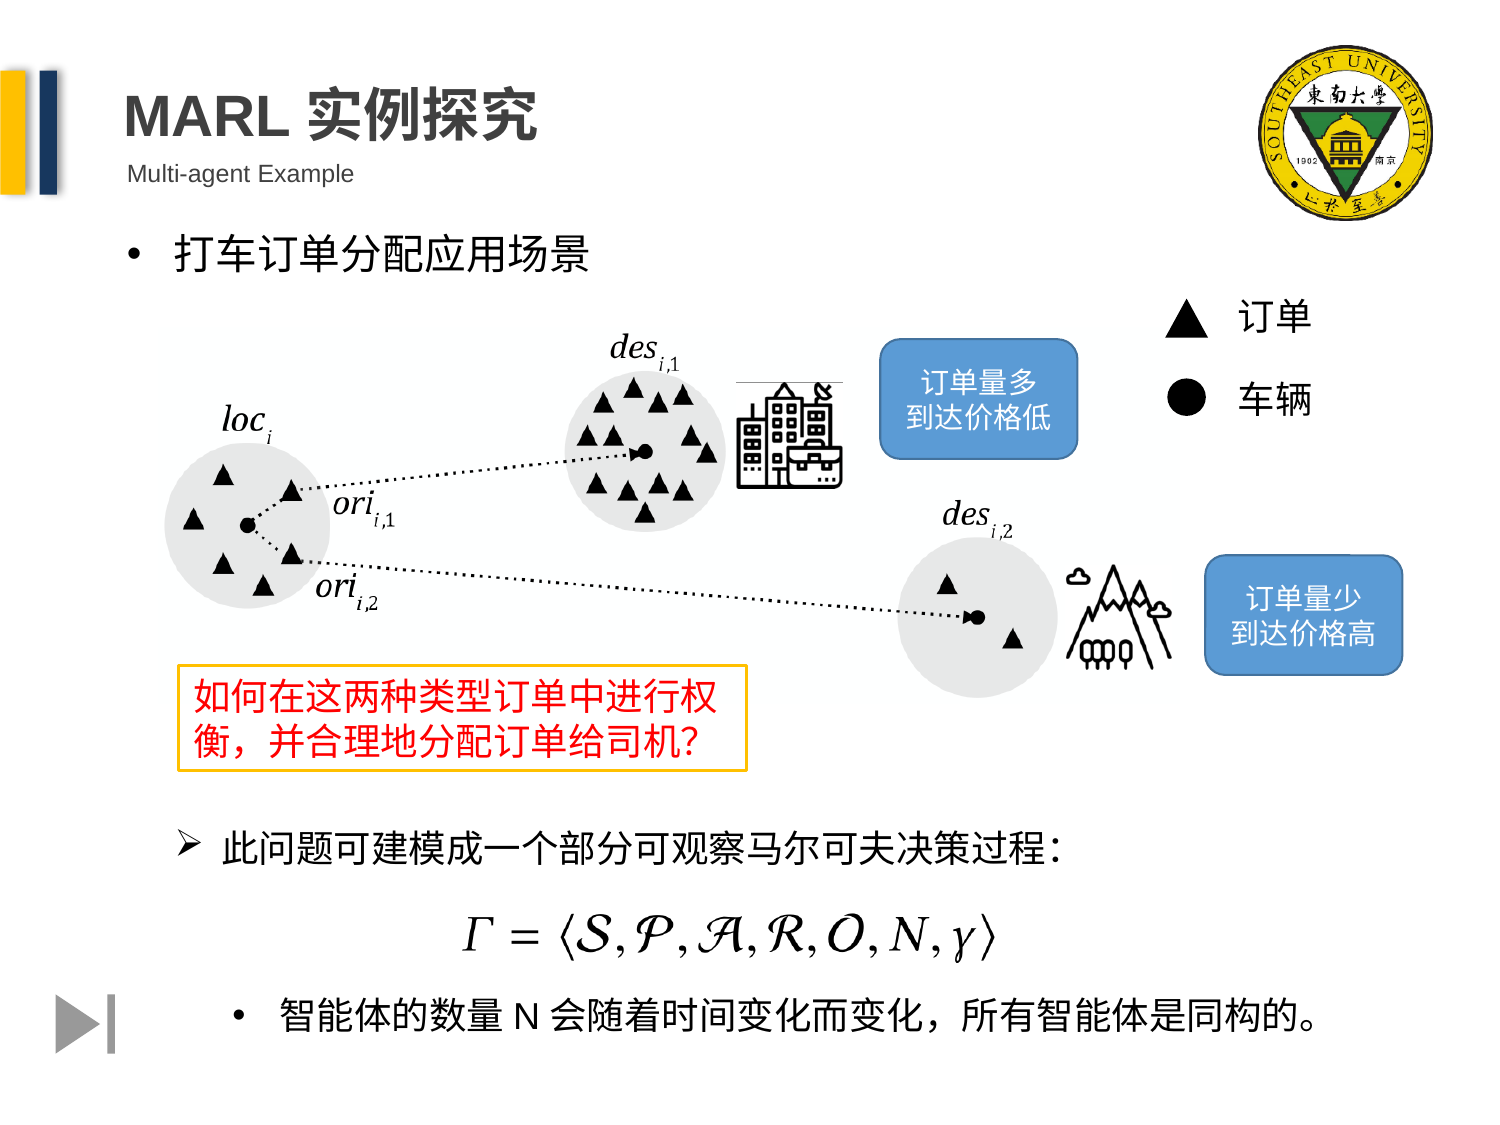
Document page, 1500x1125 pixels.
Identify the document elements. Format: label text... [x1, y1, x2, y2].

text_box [0, 70, 57, 195]
text_box 订单 [1223, 285, 1335, 346]
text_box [112, 70, 852, 196]
text_box 打车订单分配应用场景 [112, 220, 658, 286]
text_box [1179, 296, 1195, 310]
picture [459, 906, 999, 973]
picture [130, 310, 1206, 705]
text_box 车辆 [1223, 368, 1335, 428]
text_box 智能体的数量N会随着时间变化而变化，所有智能体是同构的。 [217, 984, 1333, 1045]
text_box 如何在这两种类型订单中进行权衡，并合理地分配订单给司机？ [178, 705, 747, 771]
text_box [38, 983, 132, 1065]
picture [1258, 45, 1433, 221]
text_box 此问题可建模成一个部分可观察马尔可夫决策过程： [159, 817, 1292, 878]
text_box 订单量少 到达价格高 [1206, 554, 1404, 676]
